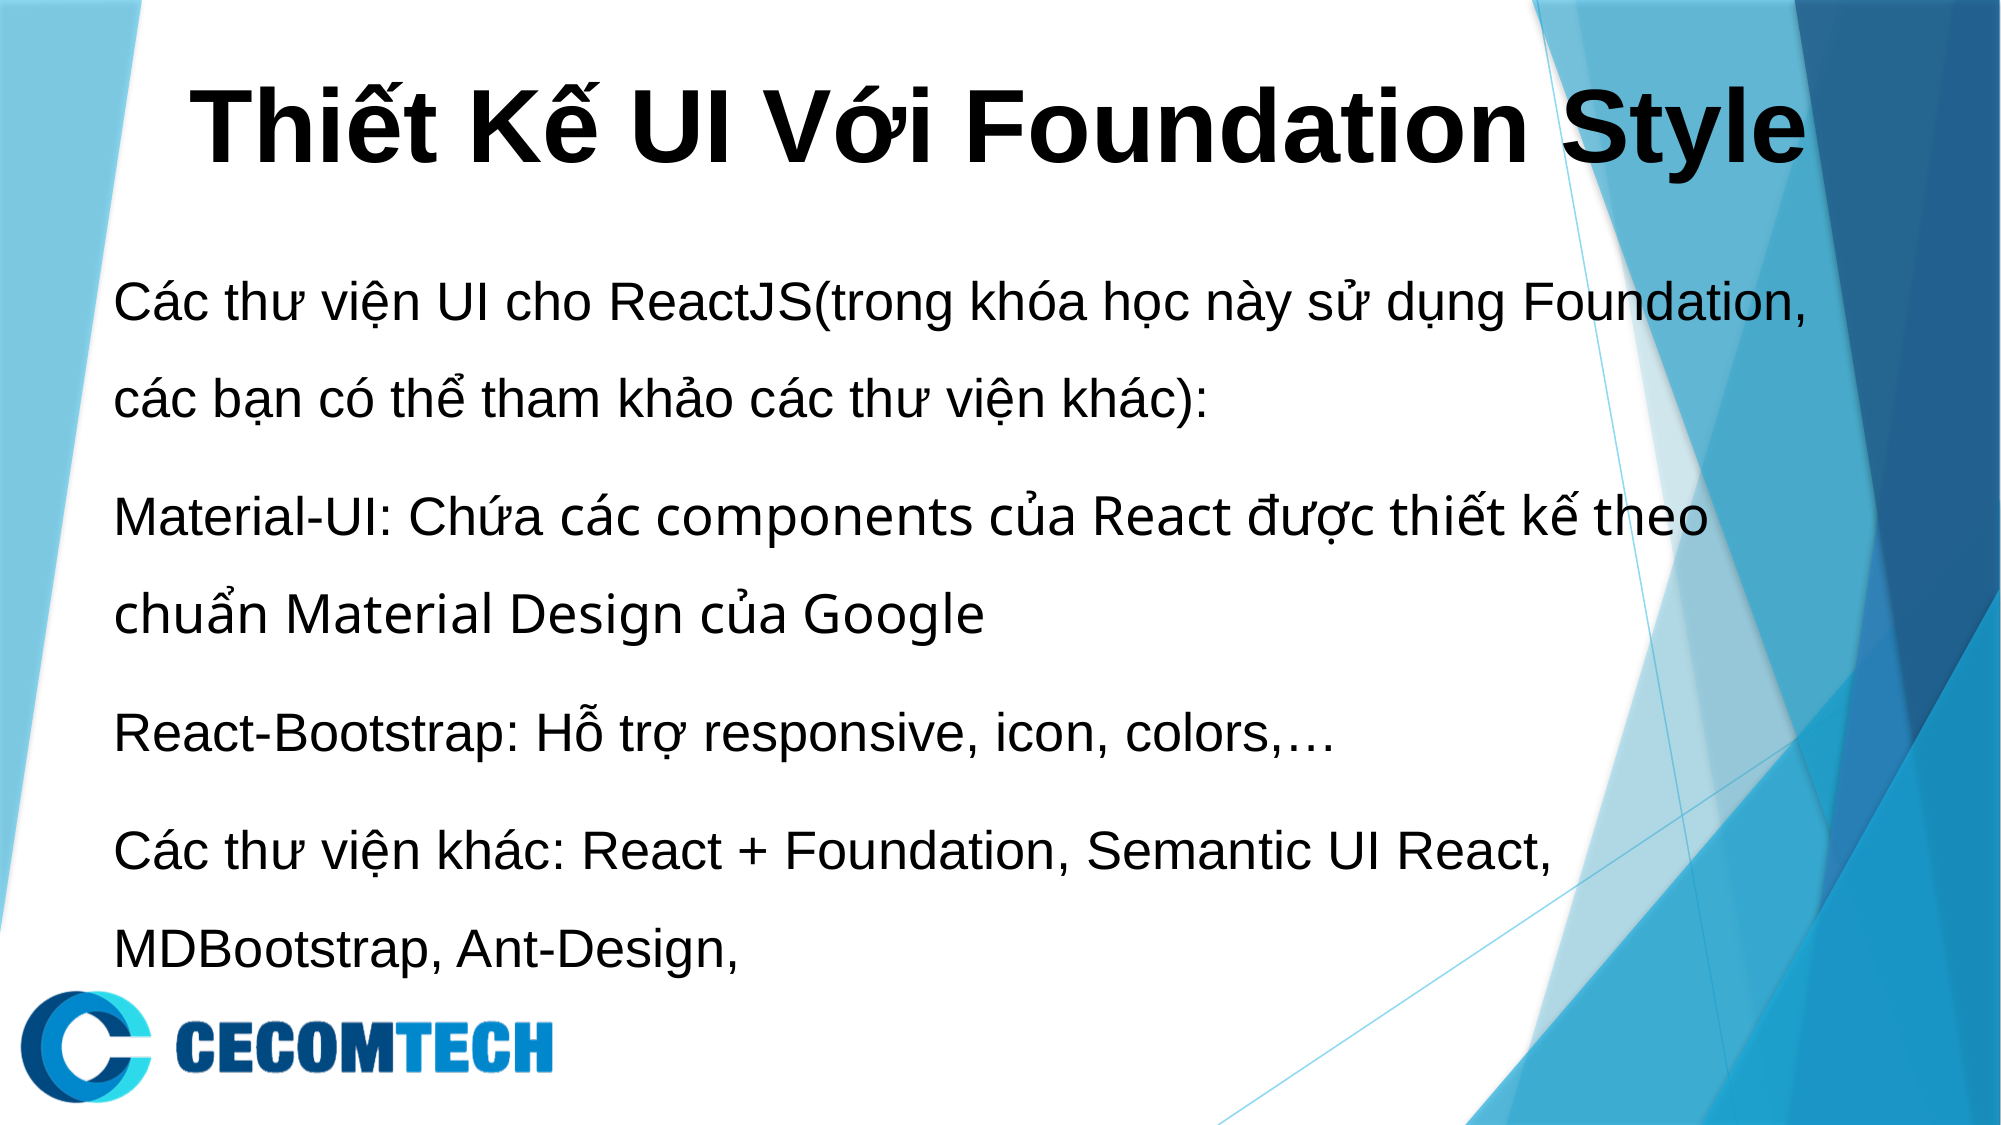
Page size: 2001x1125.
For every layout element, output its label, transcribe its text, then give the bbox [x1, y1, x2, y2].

subtitle Các thư viện UI cho ReactJS(trong khóa học này sử dụng Foundation, các bạn có thể tham khảo các thư viện khác): Material-UI: Chứa các components của React được thiết kế theo chuẩn Material Design của Google React-Bootstrap: Hỗ trợ responsive, icon, colors,… Các thư viện khác: React + Foundation, Semantic UI React, MDBootstrap, Ant-Design, [98, 226, 1875, 928]
title Thiết Kế UI Với Foundation Style [0, 19, 2000, 191]
picture [0, 979, 578, 1115]
